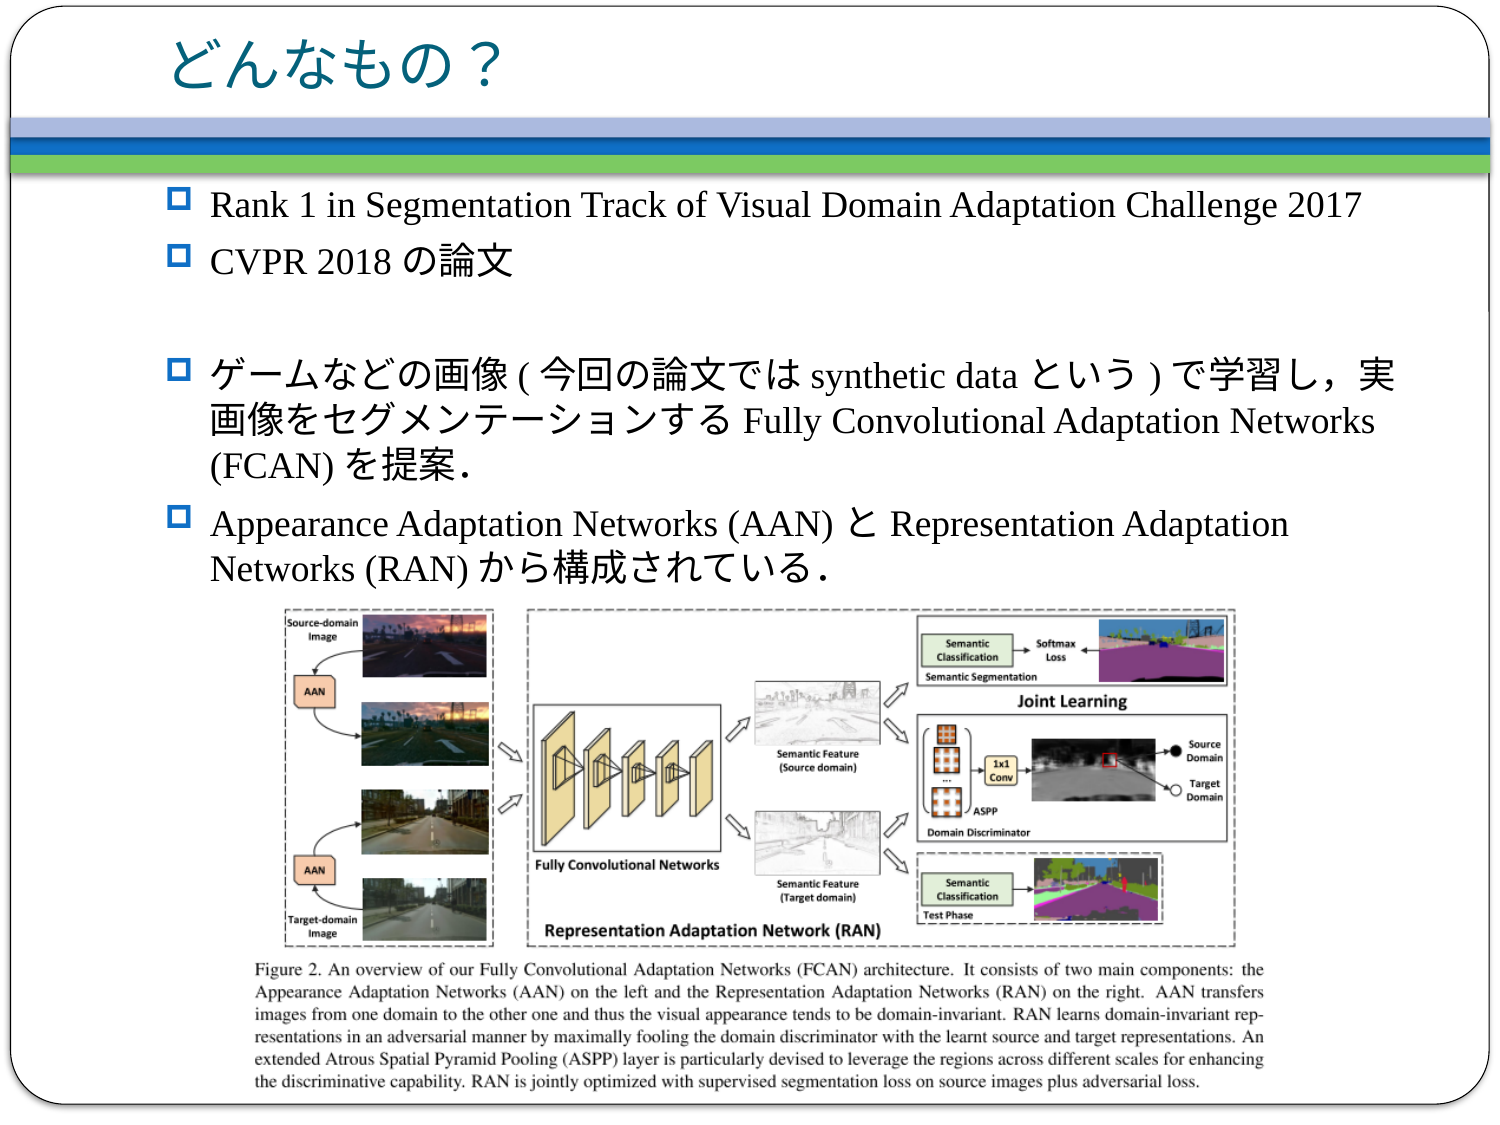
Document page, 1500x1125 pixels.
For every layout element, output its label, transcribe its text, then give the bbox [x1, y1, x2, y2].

list Rank 1 in Segmentation Track of Visual Domain Adaptation Challenge 2017 CVPR 2018の論文 ゲームなどの画像(今回の論文ではsynthetic dataという)で学習し，実画像をセグメンテーションするFully Convolutional Adaptation Networks (FCAN)を提案． Appearance Adaptation Networks (AAN)とRepresentation Adaptation Networks (RAN)から構成されている． [150, 172, 1425, 1017]
title どんなもの？ [150, 21, 1425, 114]
picture [253, 597, 1276, 1098]
